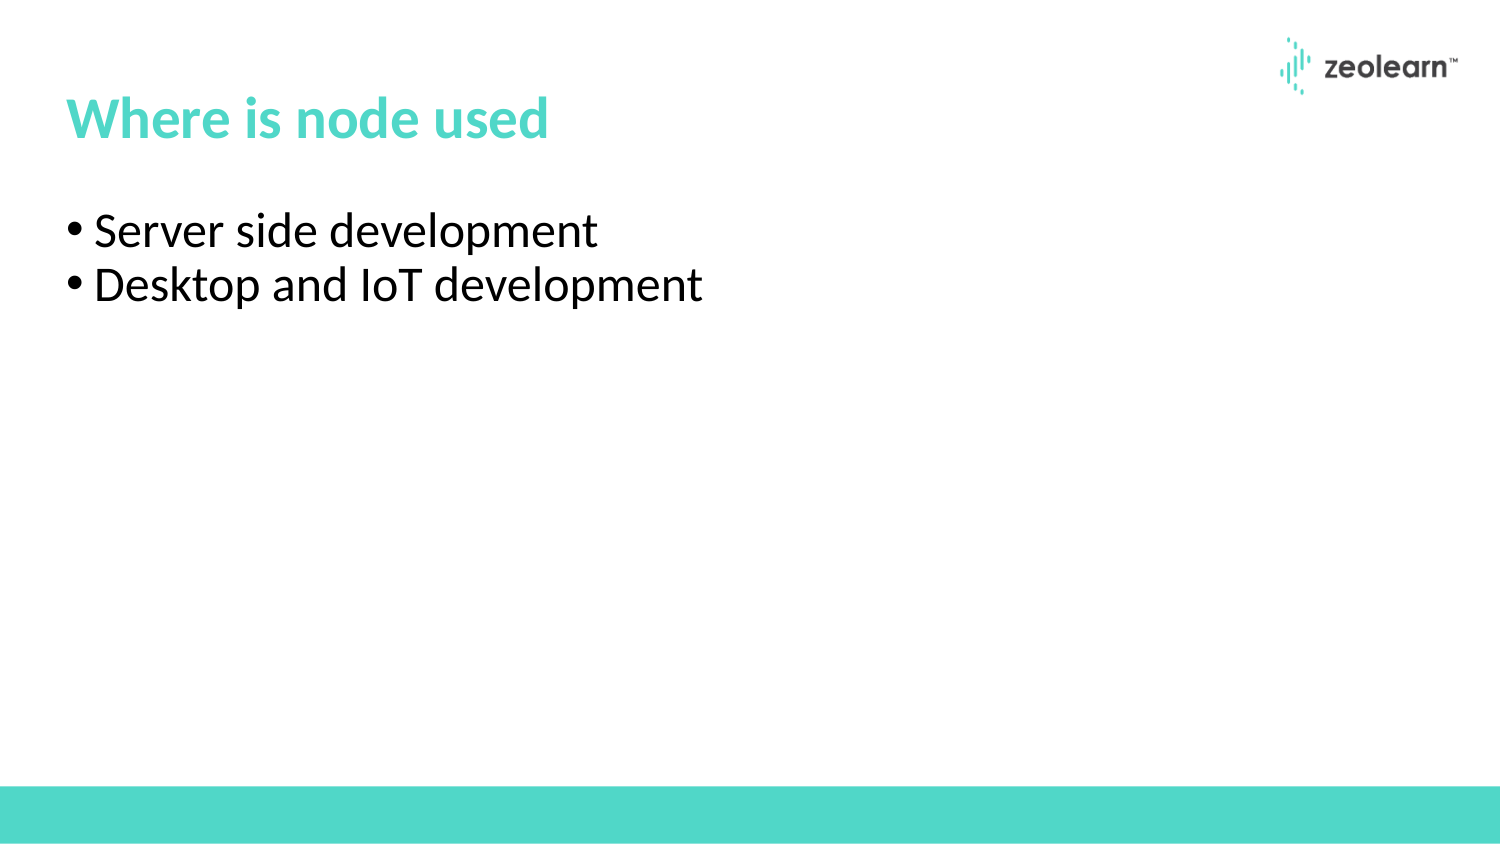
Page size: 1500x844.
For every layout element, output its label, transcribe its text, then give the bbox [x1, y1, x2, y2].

picture [1264, 28, 1474, 105]
title Where is node used [51, 72, 1449, 167]
list Server side development Desktop and IoT development [51, 189, 1449, 750]
